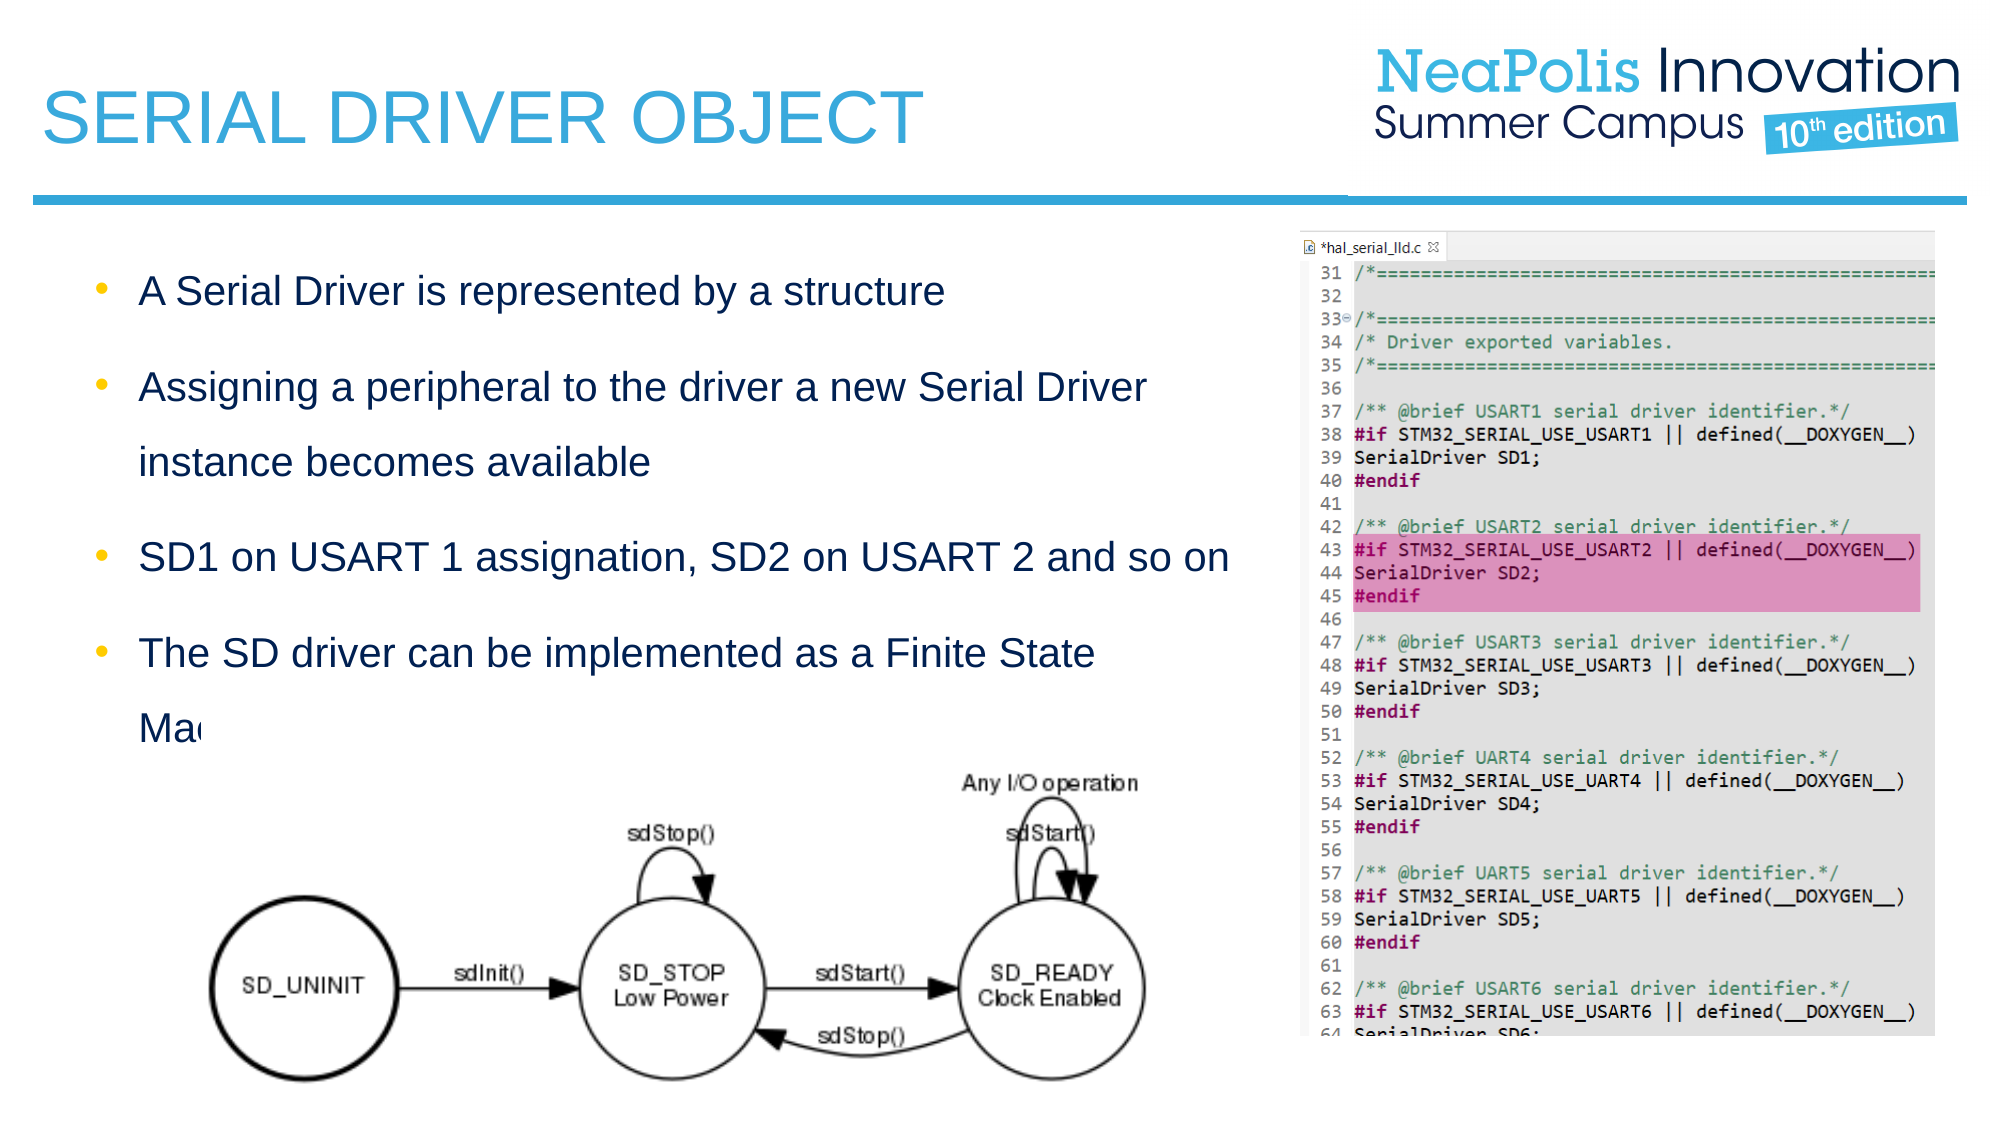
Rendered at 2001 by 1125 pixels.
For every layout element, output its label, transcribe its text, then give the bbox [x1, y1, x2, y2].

picture [1300, 230, 1936, 1036]
text_box A Serial Driver is represented by a structure Assigning a peripheral to the driver a new Serial Driver instance becomes available SD1 on USART 1 assignation, SD2 on USART 2 and so on The SD driver can be implemented as a Finite State Machine [79, 231, 1279, 759]
picture [200, 687, 1157, 1090]
picture [1348, 0, 1990, 196]
text_box SERIAL DRIVER OBJECT [26, 53, 1846, 173]
